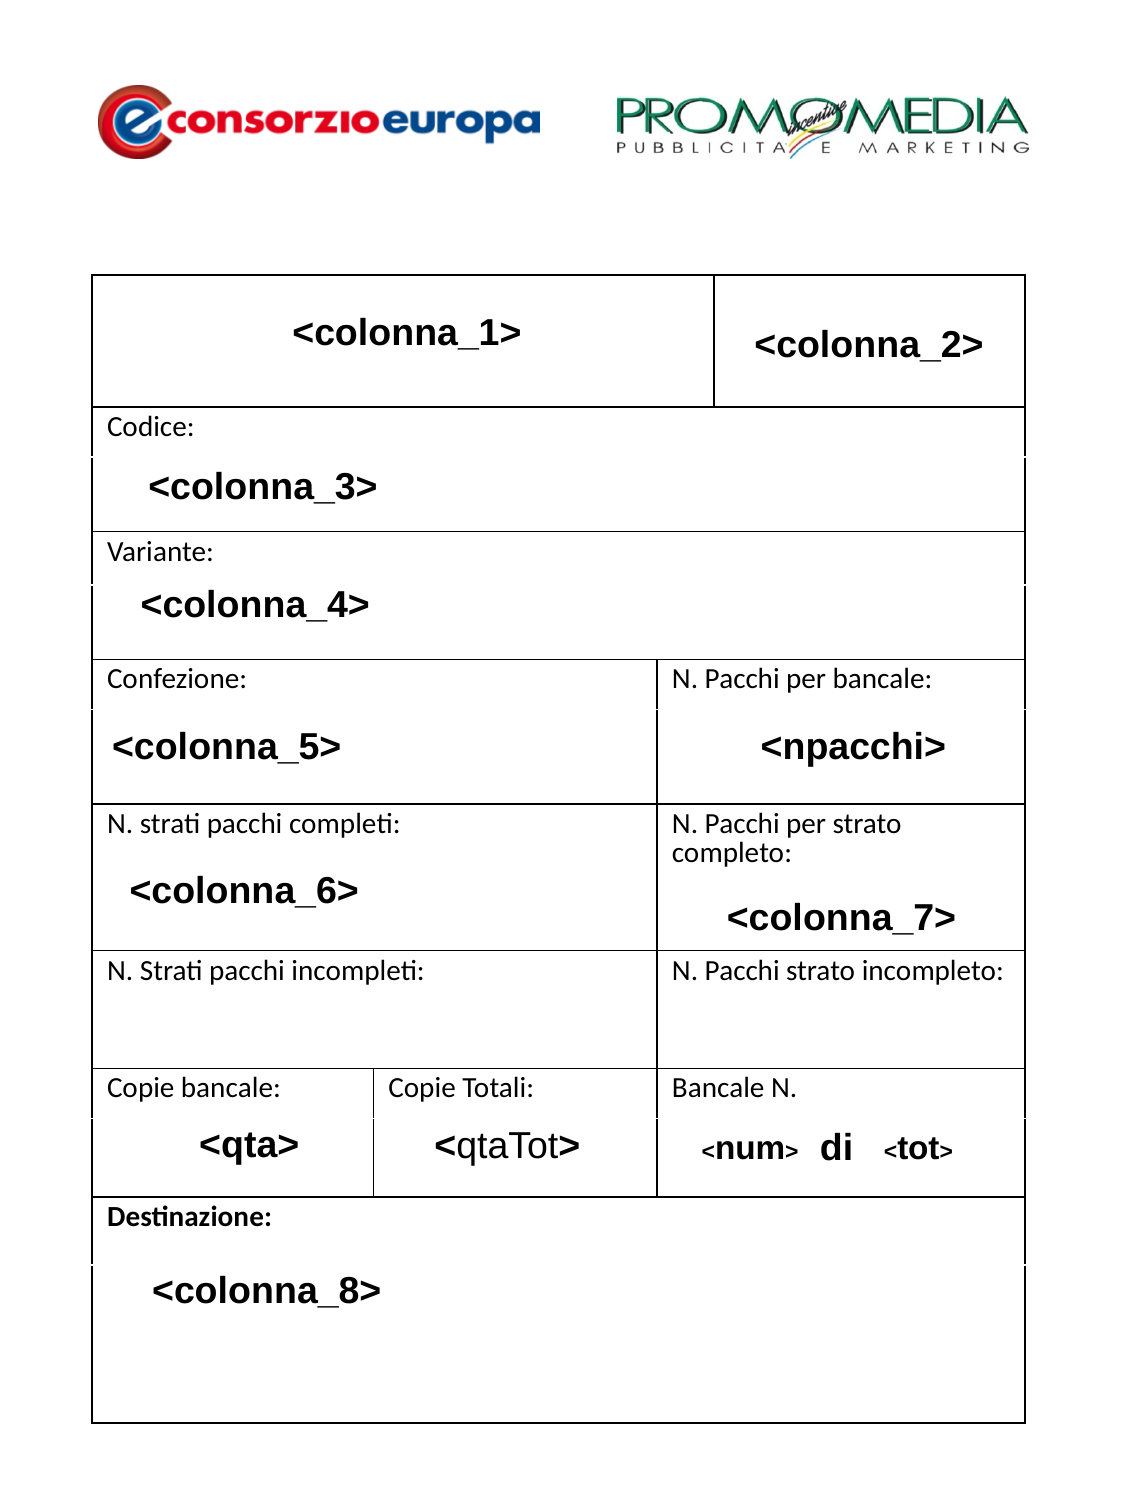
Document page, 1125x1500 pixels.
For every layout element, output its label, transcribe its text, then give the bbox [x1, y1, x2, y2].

table_cell [93, 586, 1024, 659]
table_cell [93, 458, 1024, 531]
table_cell Bancale N. [658, 1069, 1024, 1118]
table_cell [93, 710, 656, 803]
table_cell Copie Totali: [374, 1069, 656, 1118]
text_box <colonna_6> [114, 858, 410, 918]
table_cell Confezione: [93, 660, 656, 709]
table_header [93, 276, 713, 406]
text_box <tot> [868, 1118, 976, 1174]
text_box <num> [686, 1118, 816, 1174]
text_box <colonna_7> [712, 885, 1007, 946]
table_cell [93, 1266, 1024, 1422]
table_cell Copie bancale: [93, 1069, 373, 1118]
text_box <colonna_4> [125, 572, 989, 633]
text_box <qta> [95, 1112, 403, 1172]
picture [616, 96, 1030, 160]
table_cell [658, 710, 1024, 803]
table_cell N. Pacchi per bancale: [658, 660, 1024, 709]
text_box <qtaTot> [361, 1113, 653, 1174]
text_box <colonna_2> [715, 312, 1023, 373]
table_cell Destinazione: [93, 1198, 1024, 1264]
table_cell Codice: [93, 408, 1024, 456]
picture [98, 85, 540, 160]
table_header [715, 276, 1024, 406]
text_box <colonna_1> [98, 301, 716, 361]
table_cell [374, 1119, 656, 1196]
table_cell N. Strati pacchi incompleti: [93, 951, 656, 1068]
table_cell Variante: [93, 532, 1024, 584]
table_cell [93, 1119, 373, 1196]
text_box <colonna_3> [133, 454, 443, 515]
table_cell N. strati pacchi completi: [93, 805, 656, 950]
table_cell N. Pacchi strato incompleto: [658, 951, 1024, 1068]
table_cell N. Pacchi per strato completo: [658, 805, 1024, 950]
text_box <colonna_8> [137, 1258, 1000, 1319]
text_box <npacchi> [699, 714, 1007, 775]
table_cell di [658, 1119, 1024, 1196]
text_box <colonna_5> [97, 714, 687, 775]
